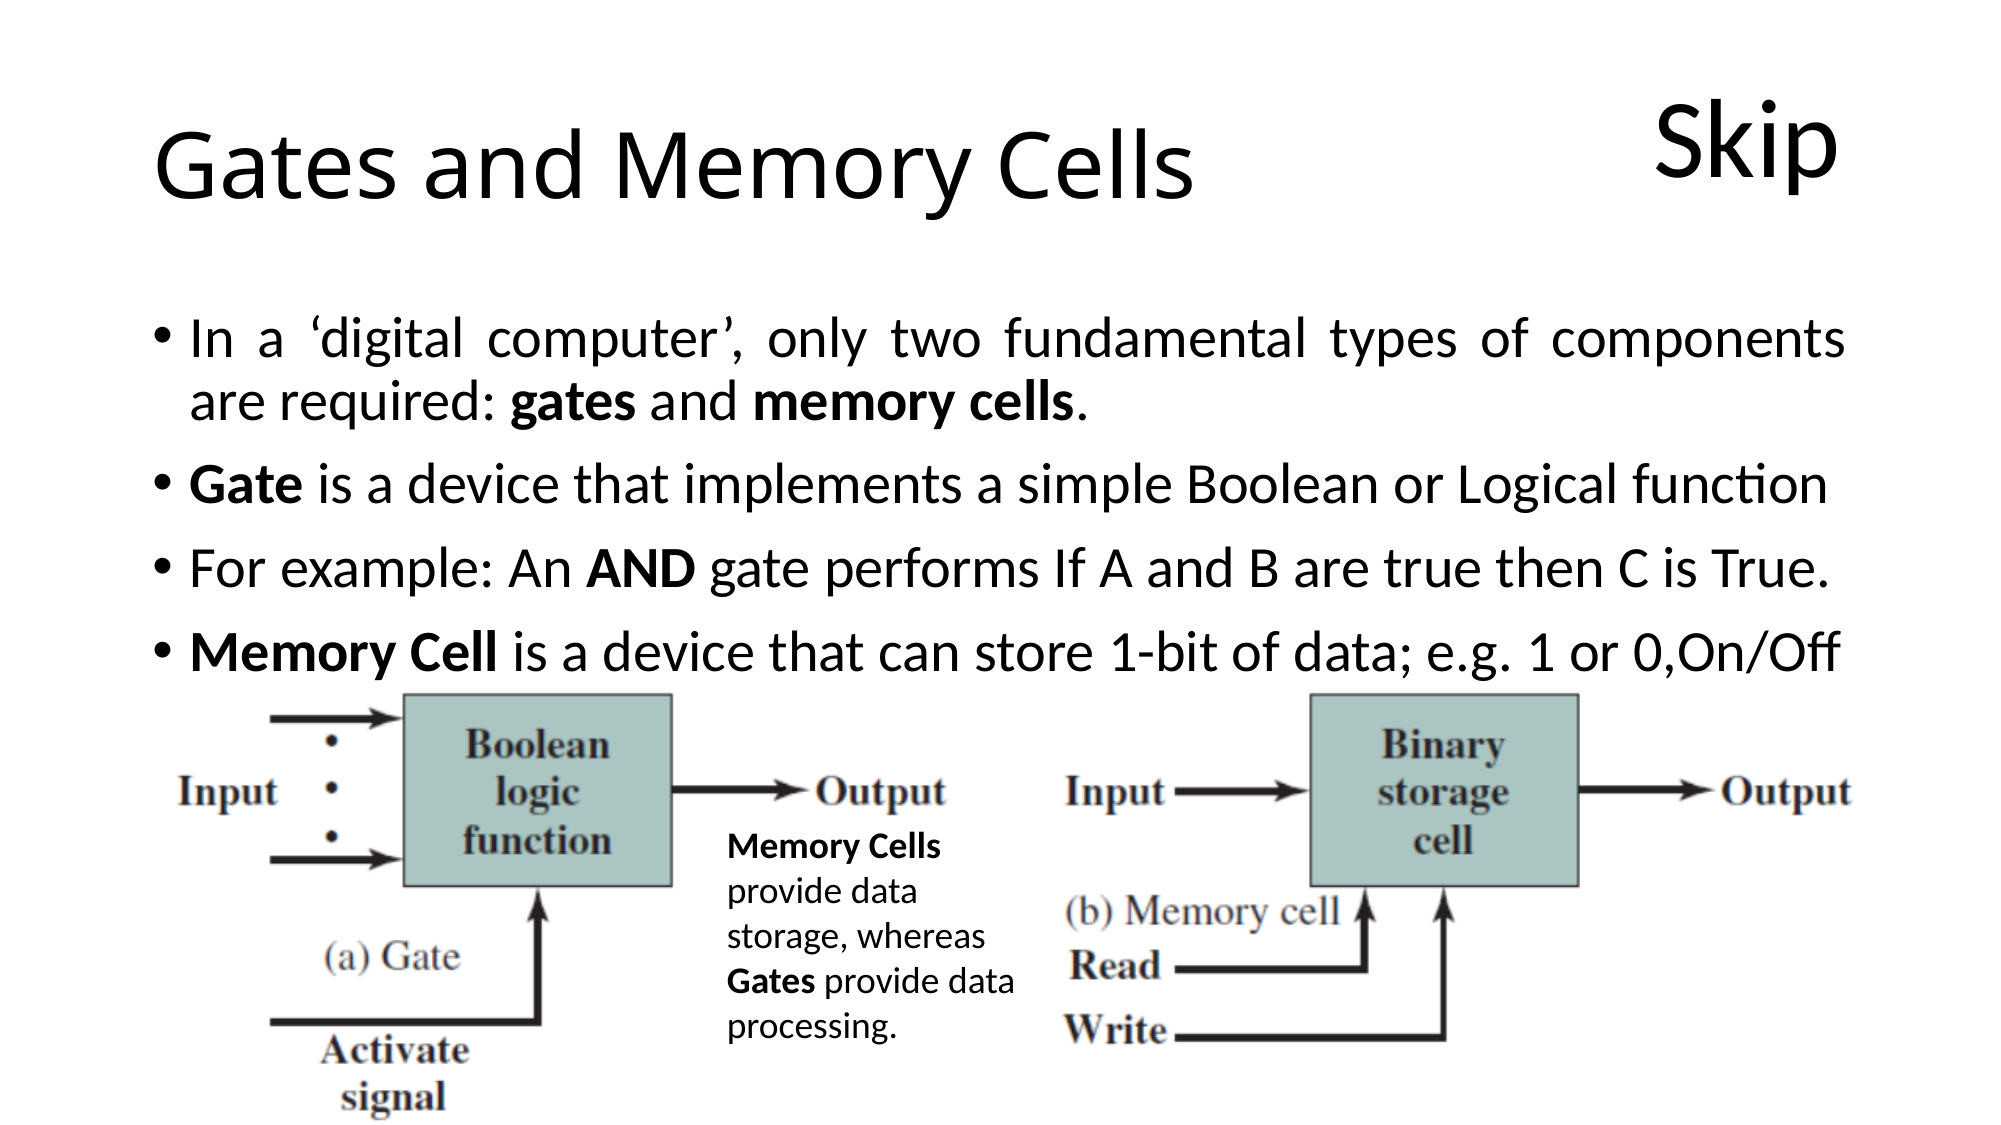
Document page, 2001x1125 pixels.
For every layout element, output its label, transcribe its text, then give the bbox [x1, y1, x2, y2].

text_box Skip [1638, 57, 1857, 208]
picture [173, 684, 1863, 1125]
title Gates and Memory Cells [137, 59, 1863, 278]
list In a ‘digital computer’, only two fundamental types of components are required: gates and memory cells. Gate is a device that implements a simple Boolean or Logical function For example: An AND gate performs If A and B are true then C is True. Memory Cell is a device that can store 1-bit of data; e.g. 1 or 0,On/Off [137, 299, 1863, 1014]
